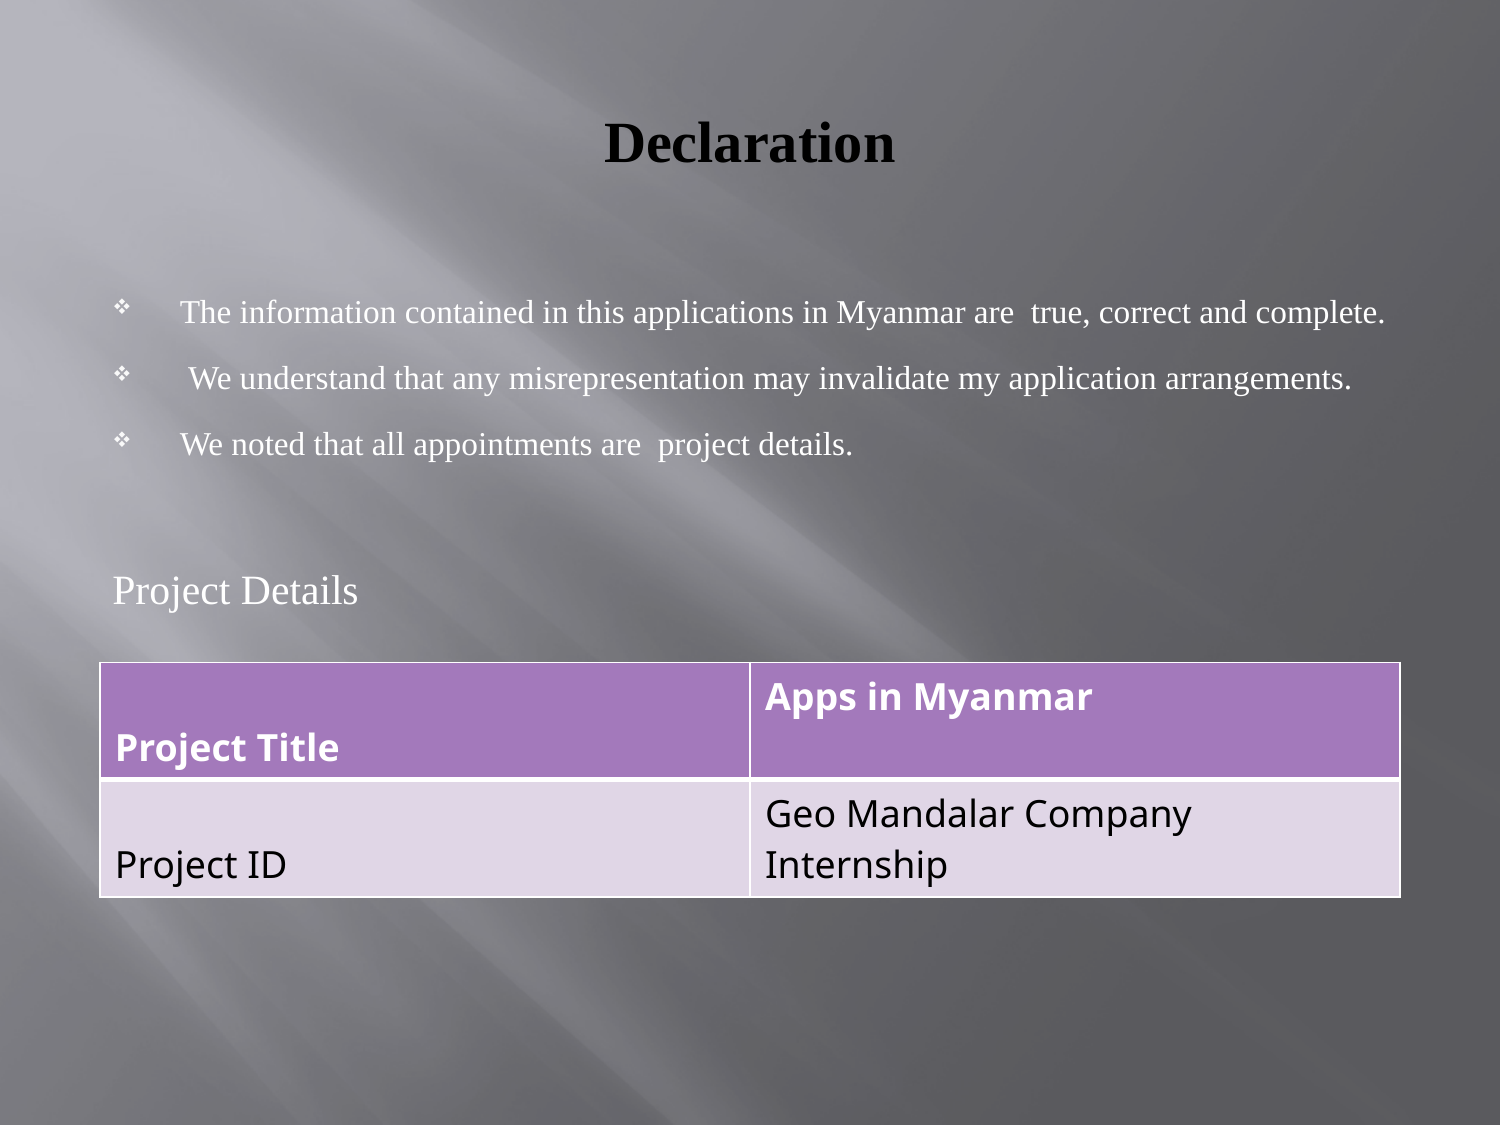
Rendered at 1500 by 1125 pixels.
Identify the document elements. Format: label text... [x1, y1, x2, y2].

table_cell Geo Mandalar Company Internship [751, 782, 1399, 896]
table_cell Project ID [101, 782, 749, 896]
list The information contained in this applications in Myanmar are true, correct and complete. We understand that any misrepresentation may invalidate my application arrangements. We noted that all appointments are project details. Project Details [75, 262, 1425, 1035]
table_header Apps in Myanmar [751, 663, 1399, 777]
table_header Project Title [101, 663, 749, 777]
title Declaration [75, 45, 1425, 233]
